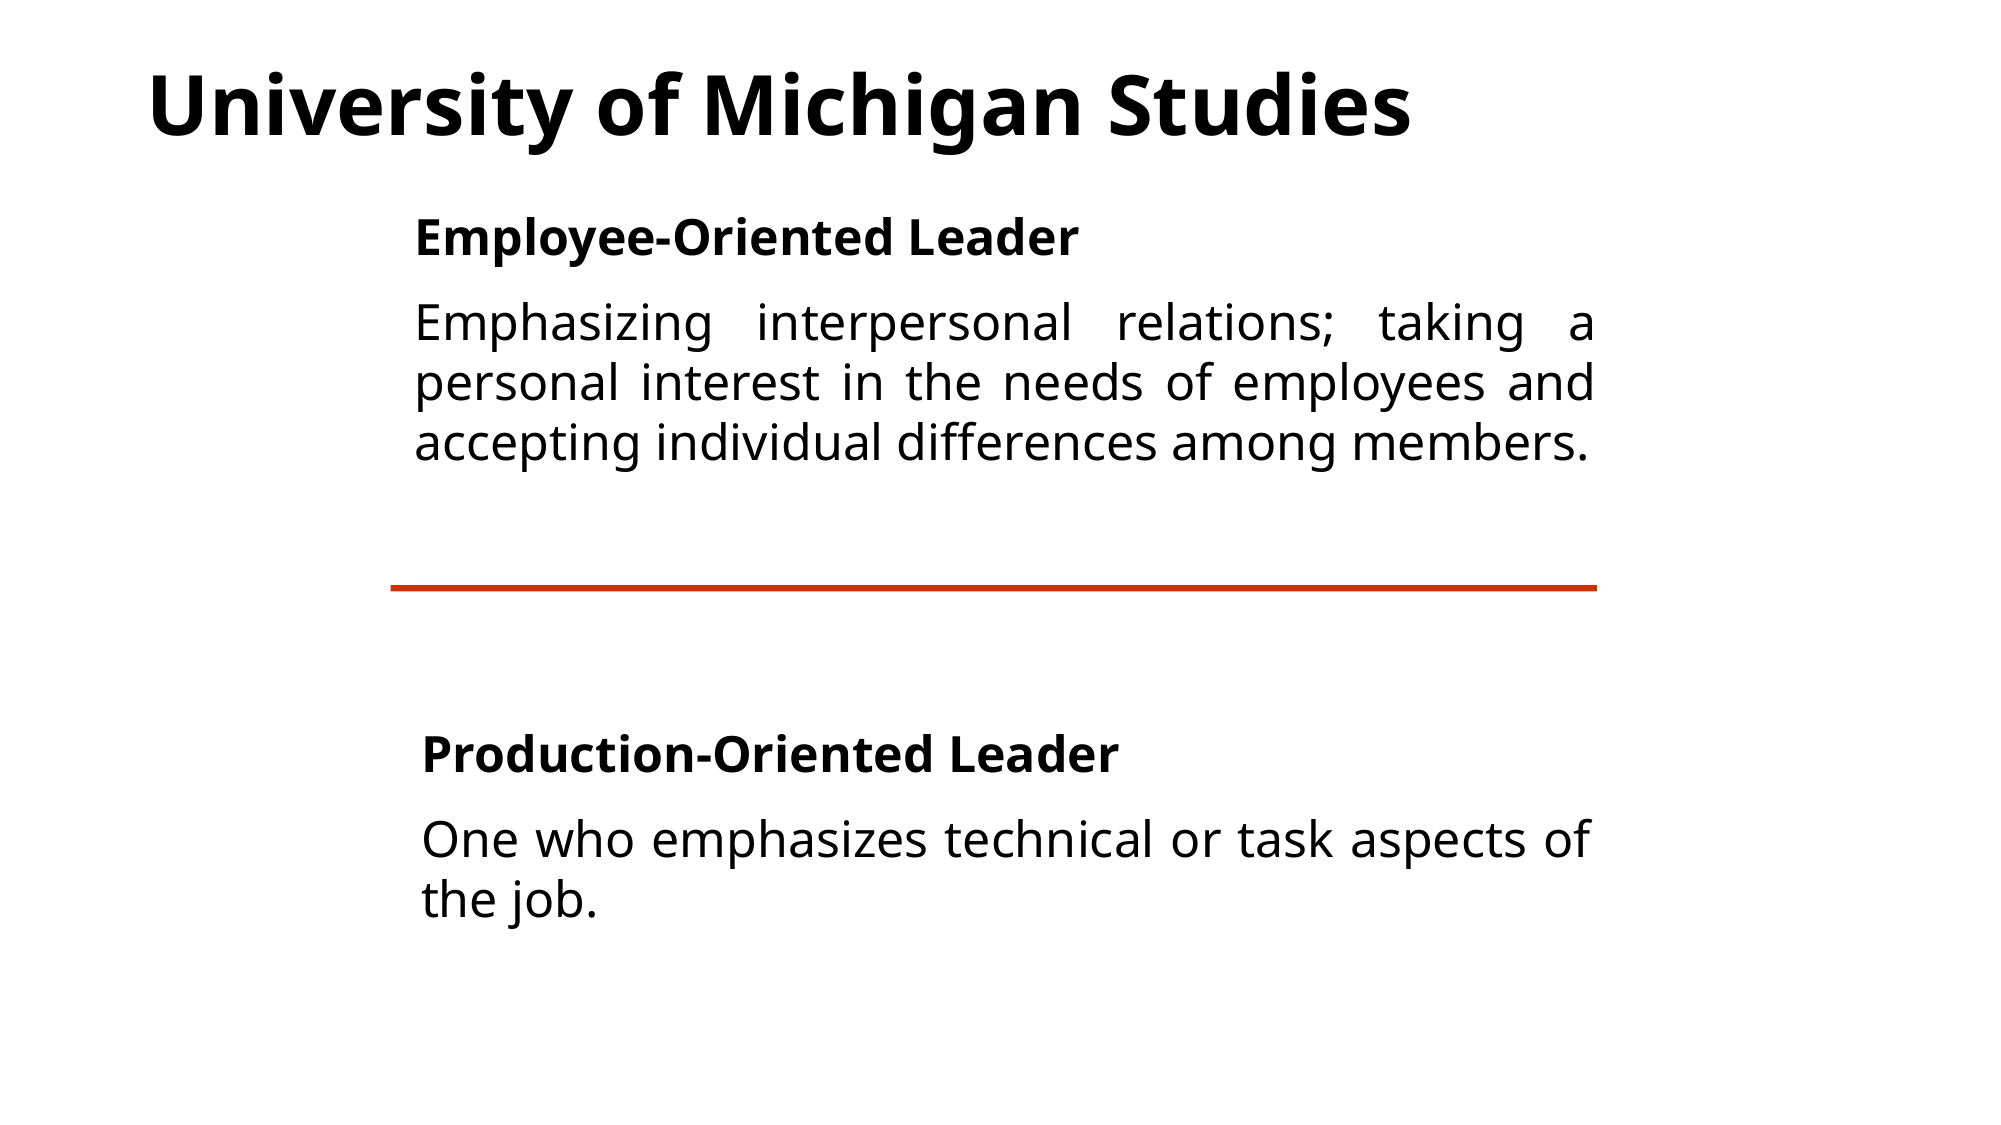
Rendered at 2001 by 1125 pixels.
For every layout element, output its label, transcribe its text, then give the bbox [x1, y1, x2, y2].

title University of Michigan Studies [131, 0, 1857, 218]
text_box Production-Oriented Leader One who emphasizes technical or task aspects of the job. [406, 715, 1607, 936]
text_box Employee-Oriented Leader Emphasizing interpersonal relations; taking a personal interest in the needs of employees and accepting individual differences among members. [399, 197, 1613, 478]
